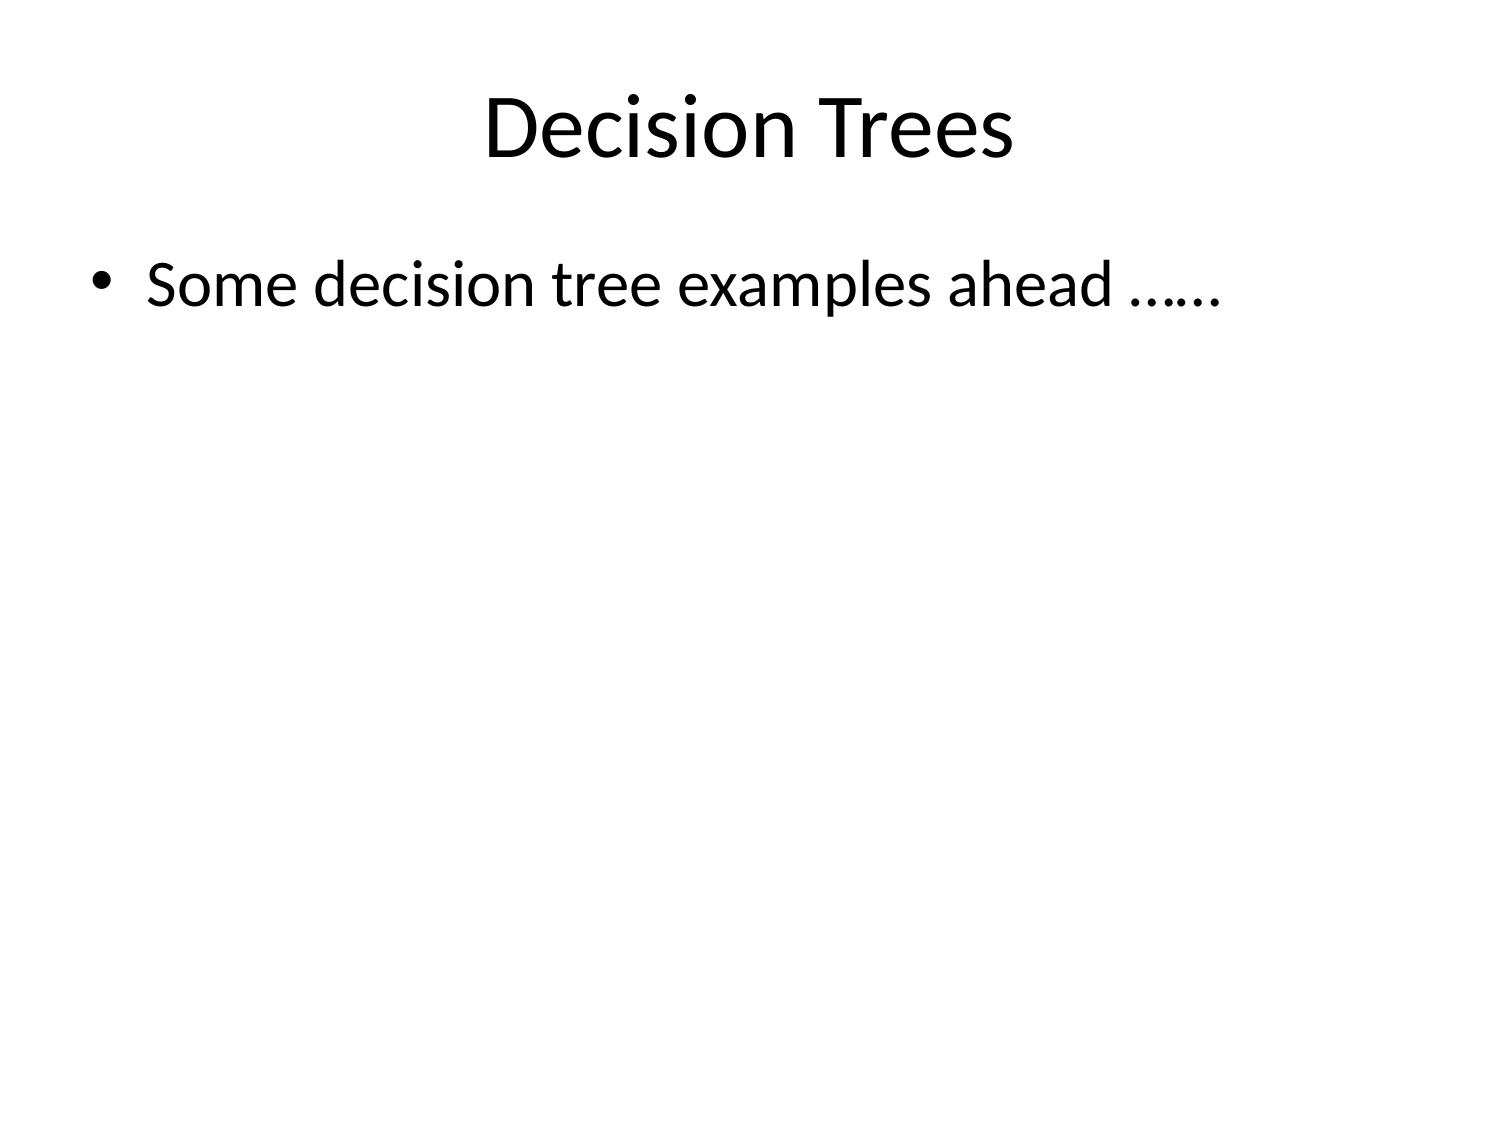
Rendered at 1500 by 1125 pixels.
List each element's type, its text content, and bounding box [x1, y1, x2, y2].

list Some decision tree examples ahead …… [75, 231, 1425, 1005]
title Decision Trees [75, 45, 1425, 197]
